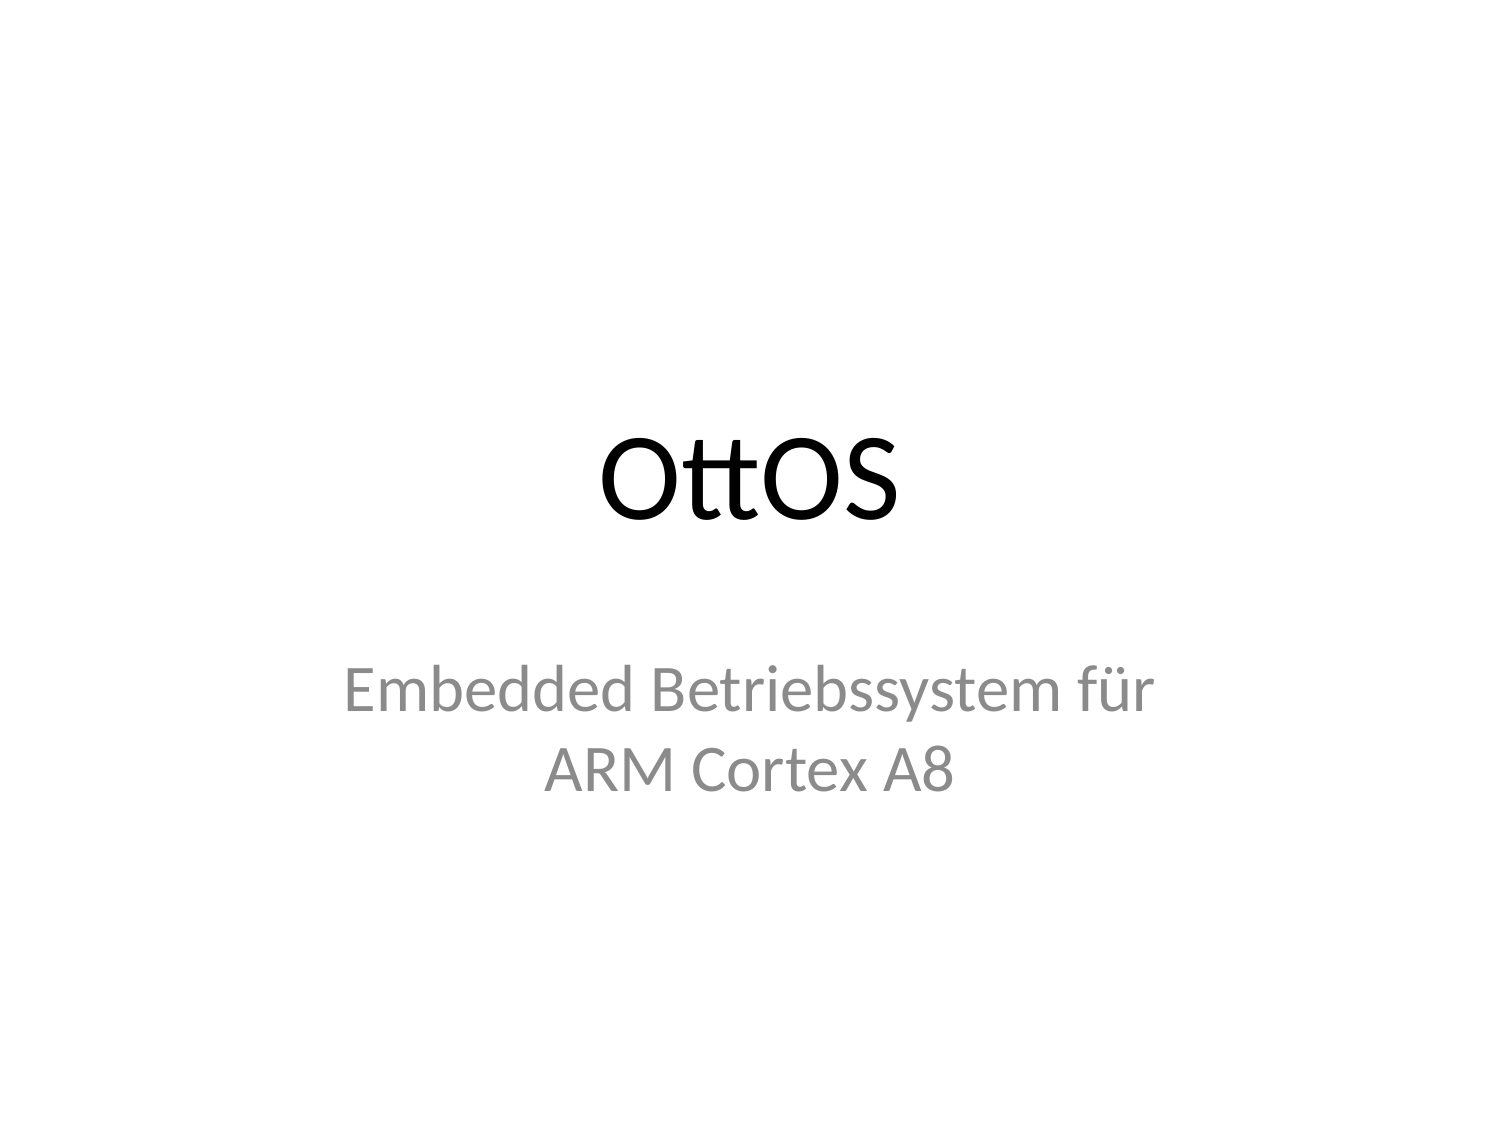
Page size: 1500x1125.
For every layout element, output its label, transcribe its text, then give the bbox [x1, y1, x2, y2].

title OttOS [112, 349, 1388, 591]
subtitle Embedded Betriebssystem für ARM Cortex A8 [225, 637, 1275, 925]
